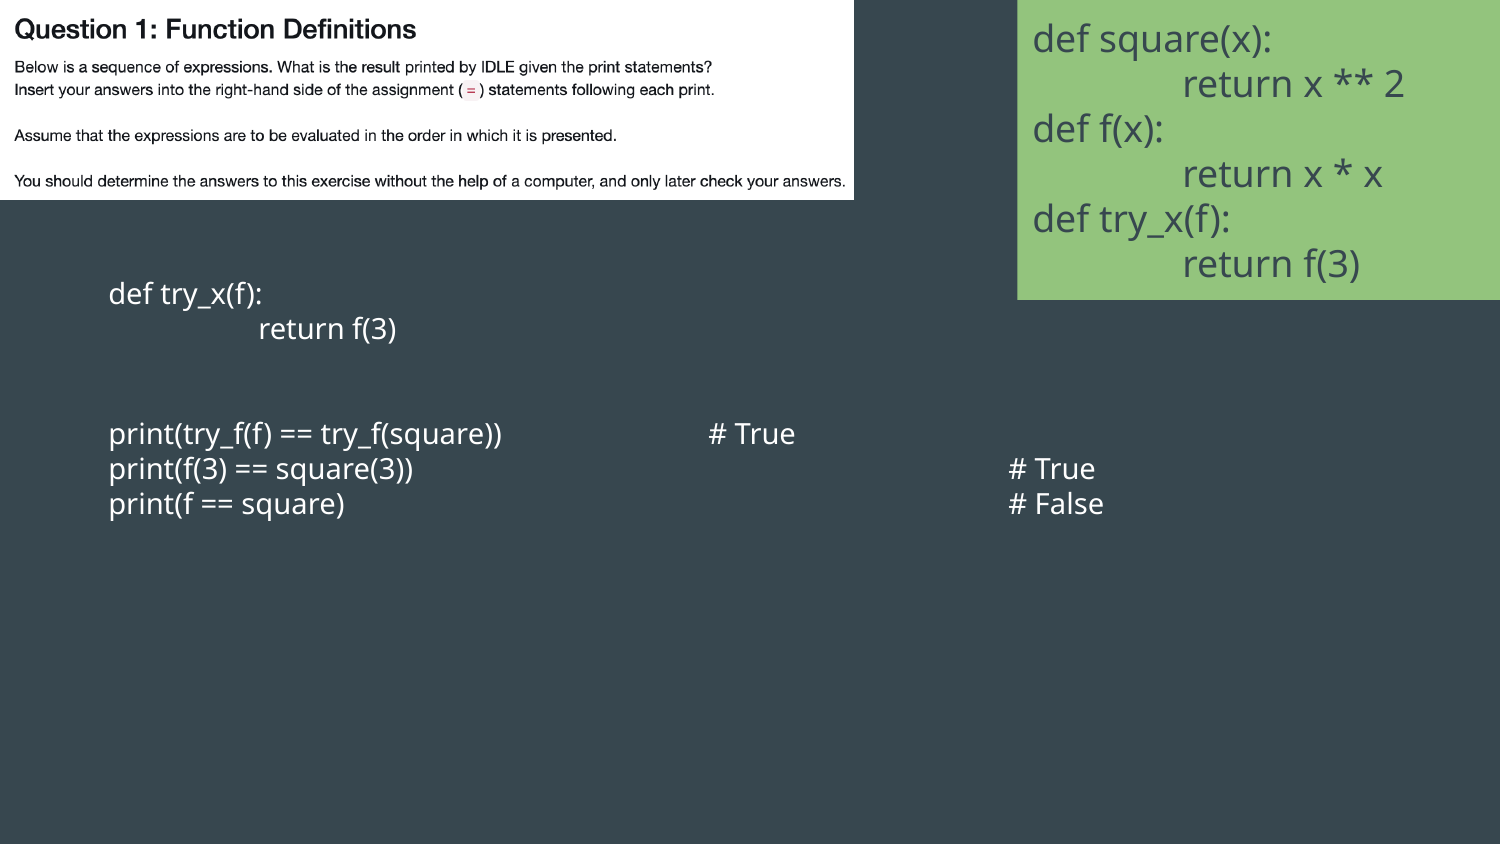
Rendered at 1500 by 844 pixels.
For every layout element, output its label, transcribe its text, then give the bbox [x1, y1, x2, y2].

picture [0, 0, 854, 200]
text_box def try_x(f): return f(3) print(try_f(f) == try_f(square)) # True print(f(3) == square(3)) # True print(f == square) # False [93, 260, 1284, 535]
text_box def square(x): return x ** 2 def f(x): return x * x def try_x(f): return f(3) [1017, 0, 1500, 300]
